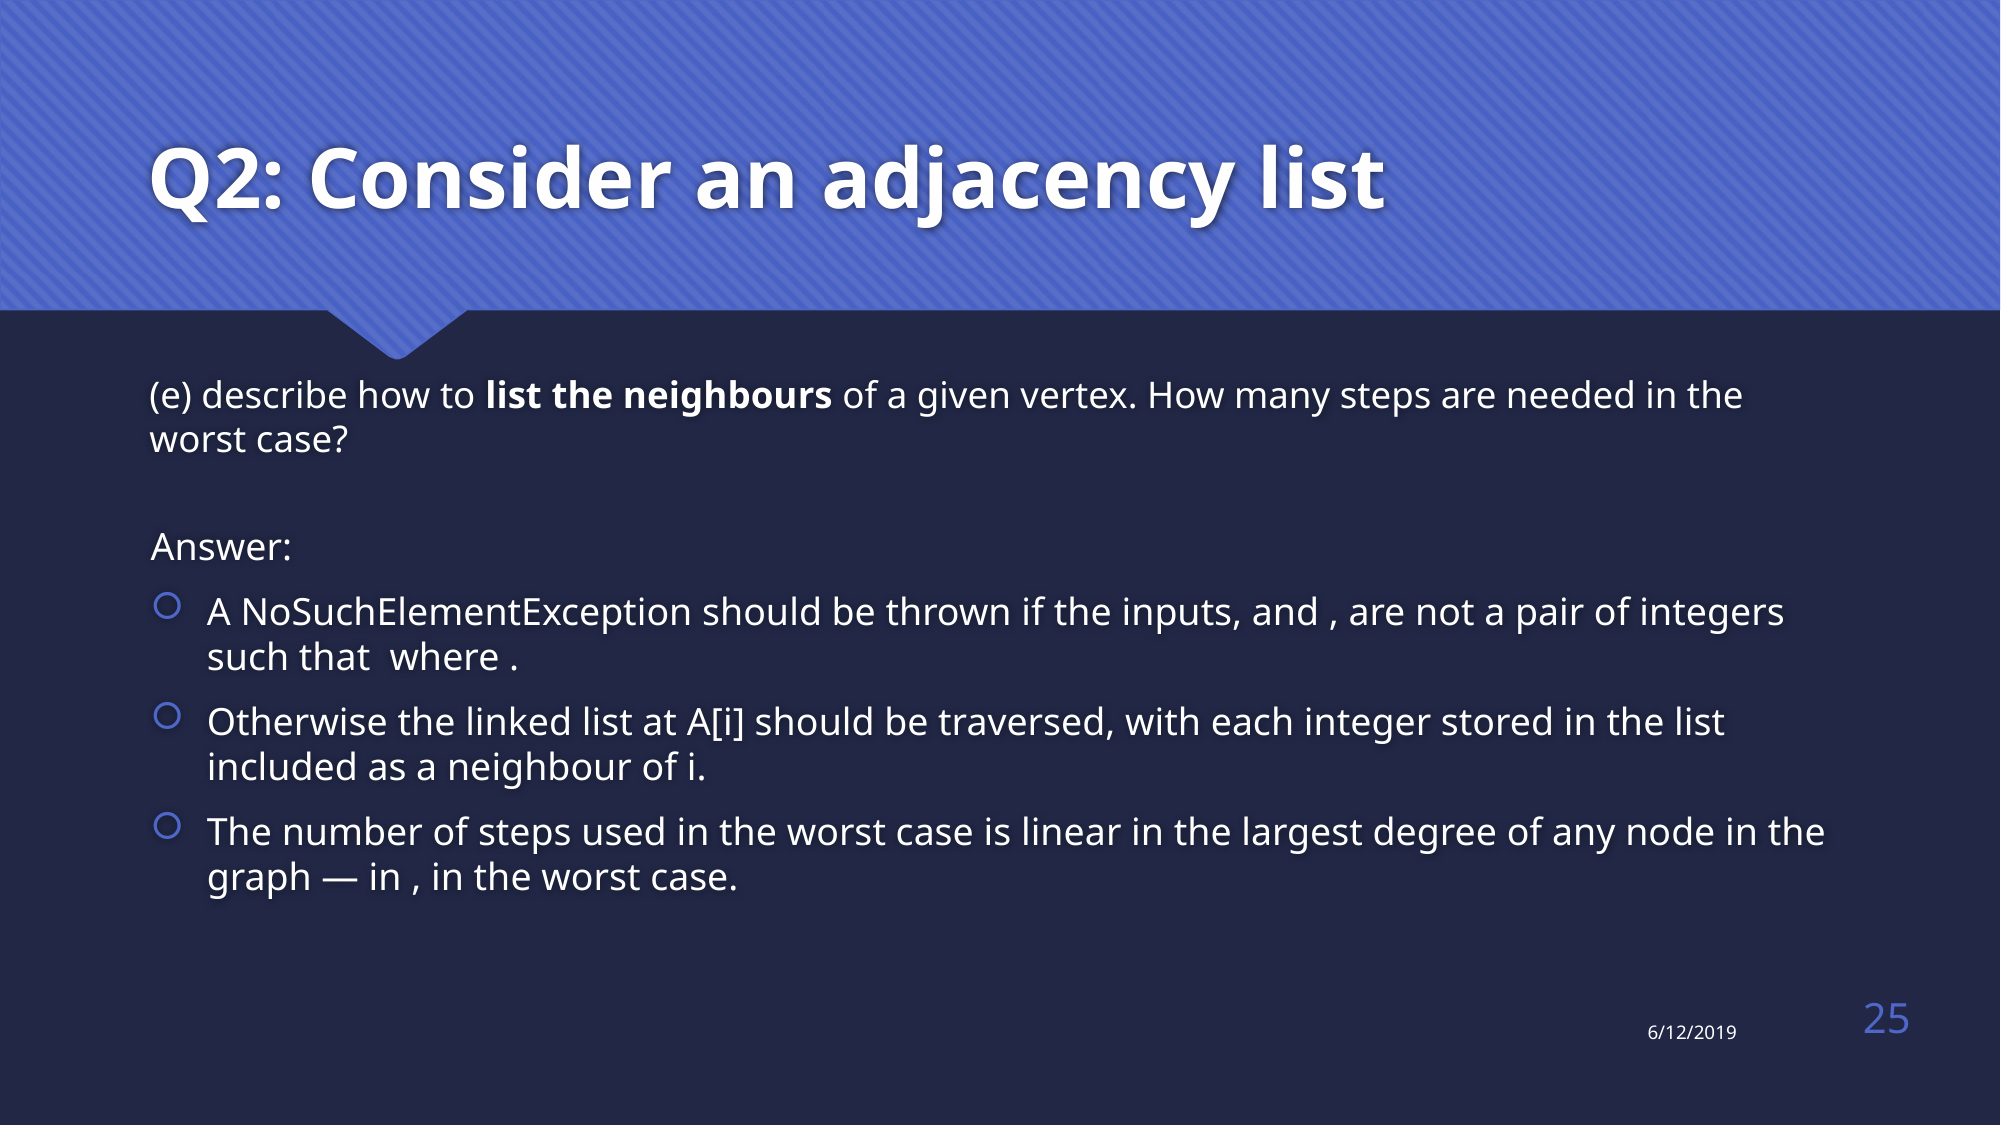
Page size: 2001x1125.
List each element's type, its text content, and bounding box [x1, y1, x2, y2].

list (e) describe how to list the neighbours of a given vertex. How many steps are needed in the worst case? [134, 364, 1866, 468]
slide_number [1531, 991, 1751, 1051]
title Q2: Consider an adjacency list [132, 73, 1868, 233]
slide_number 25 [1751, 970, 1926, 1051]
